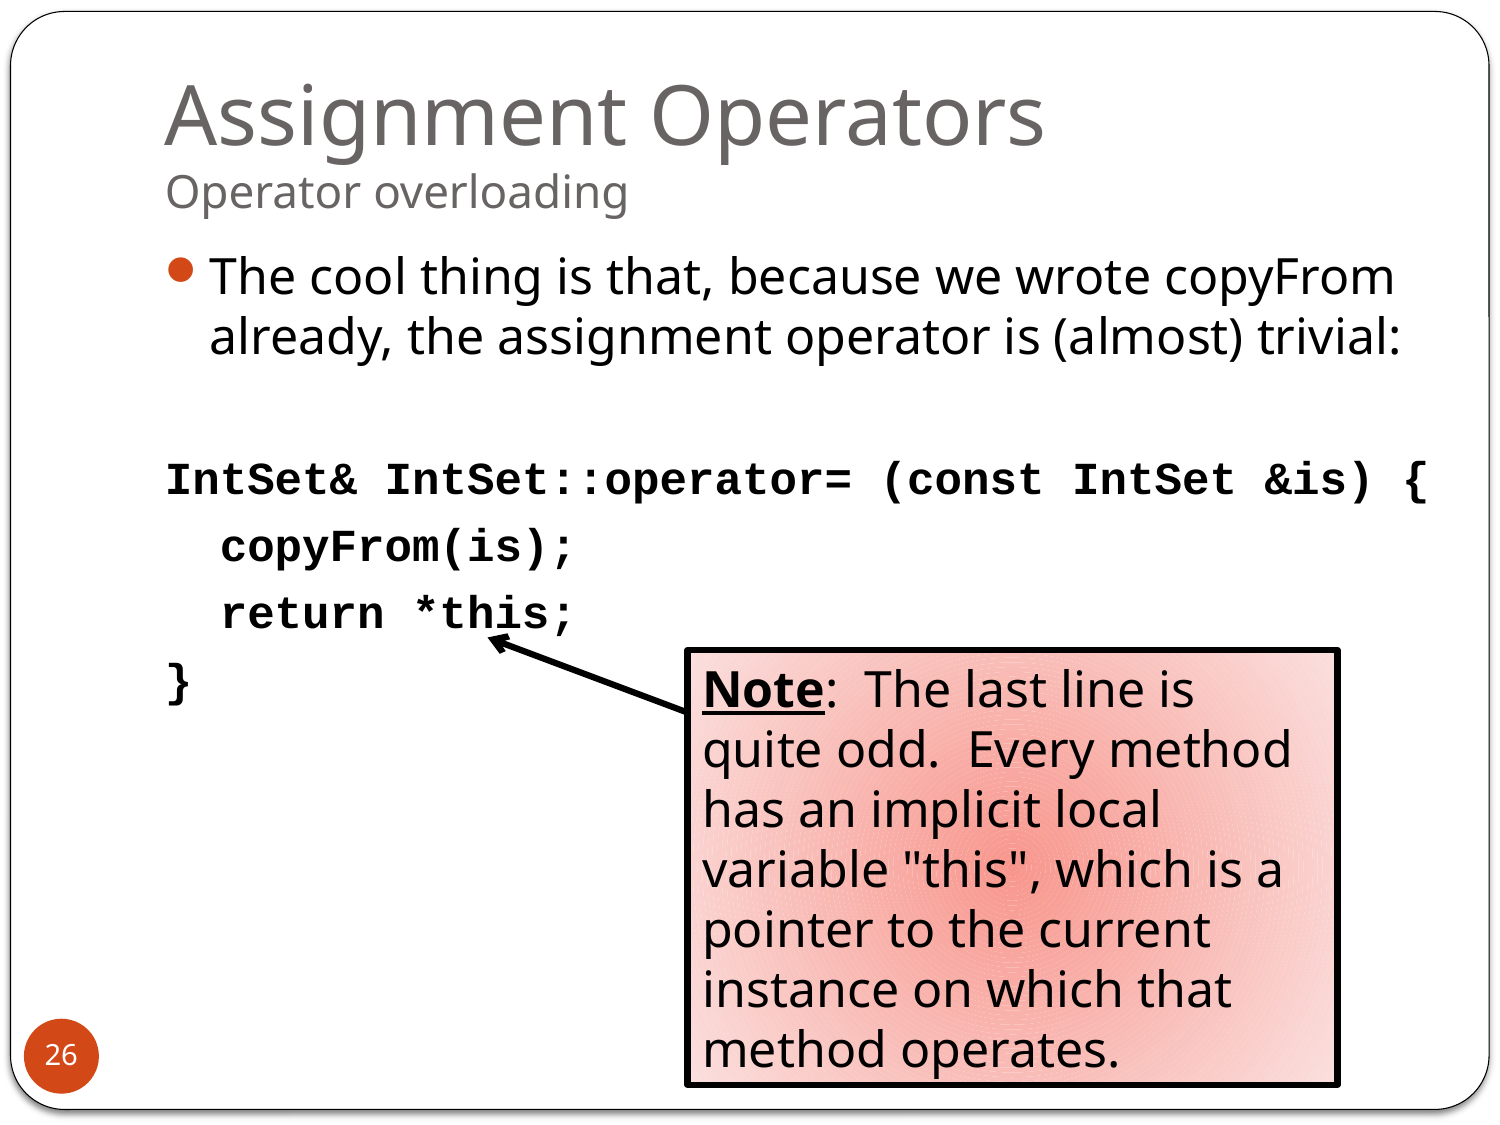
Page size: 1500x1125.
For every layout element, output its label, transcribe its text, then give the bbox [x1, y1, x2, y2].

title Assignment Operators Operator overloading [150, 45, 1425, 233]
list The cool thing is that, because we wrote copyFrom already, the assignment operator is (almost) trivial: IntSet& IntSet::operator= (const IntSet &is) { copyFrom(is); return *this; } [150, 237, 1450, 1025]
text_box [487, 637, 1338, 969]
slide_number 26 [23, 1018, 99, 1094]
